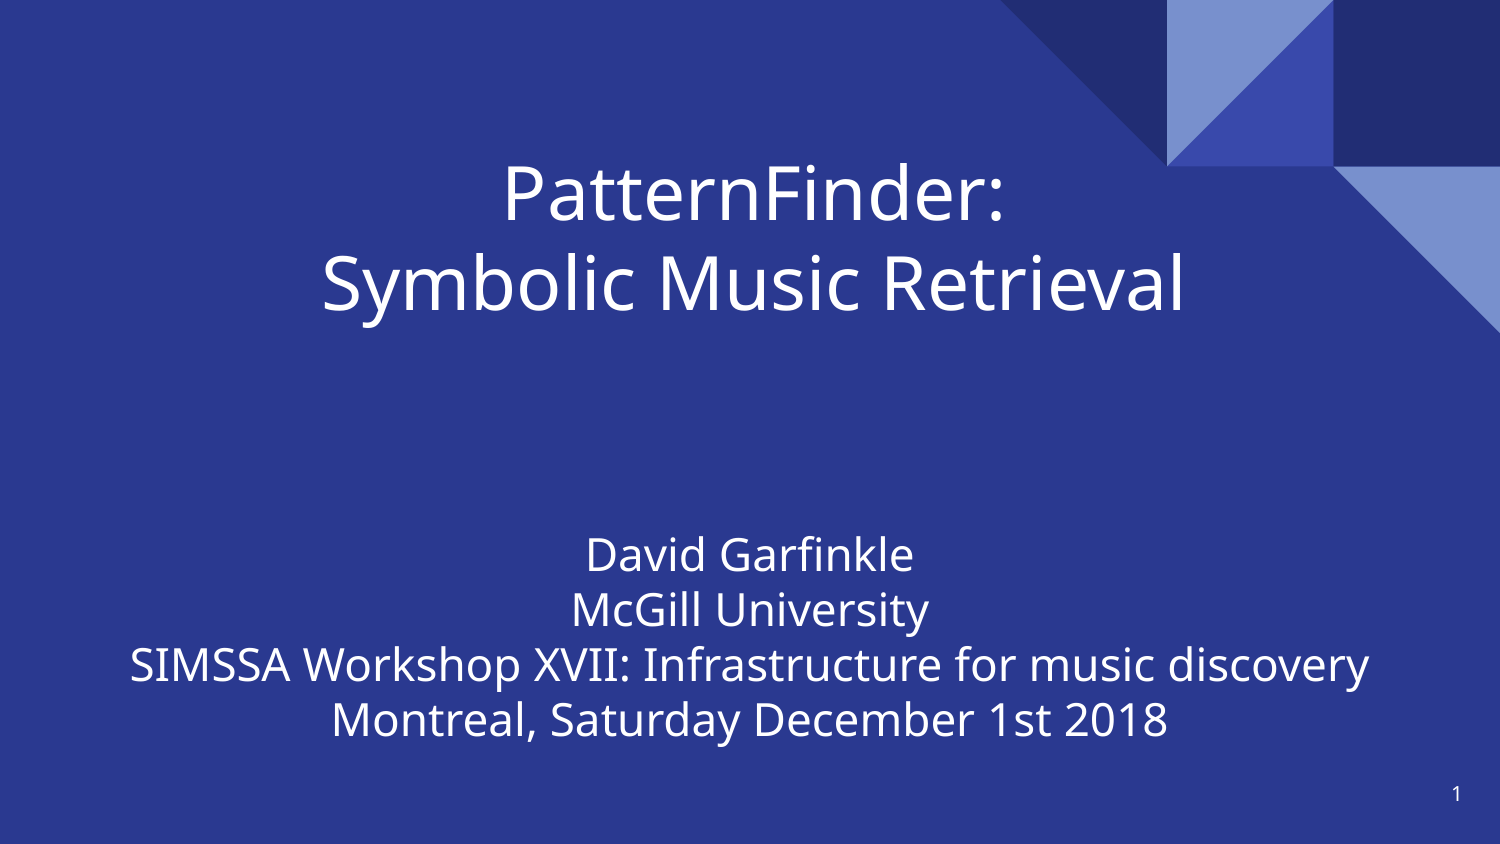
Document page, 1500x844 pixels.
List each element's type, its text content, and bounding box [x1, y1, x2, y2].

title PatternFinder: Symbolic Music Retrieval [43, 105, 1465, 341]
subtitle David Garfinkle McGill University SIMSSA Workshop XVII: Infrastructure for music discovery Montreal, Saturday December 1st 2018 [0, 511, 1500, 792]
slide_number ‹#› [1387, 762, 1478, 828]
